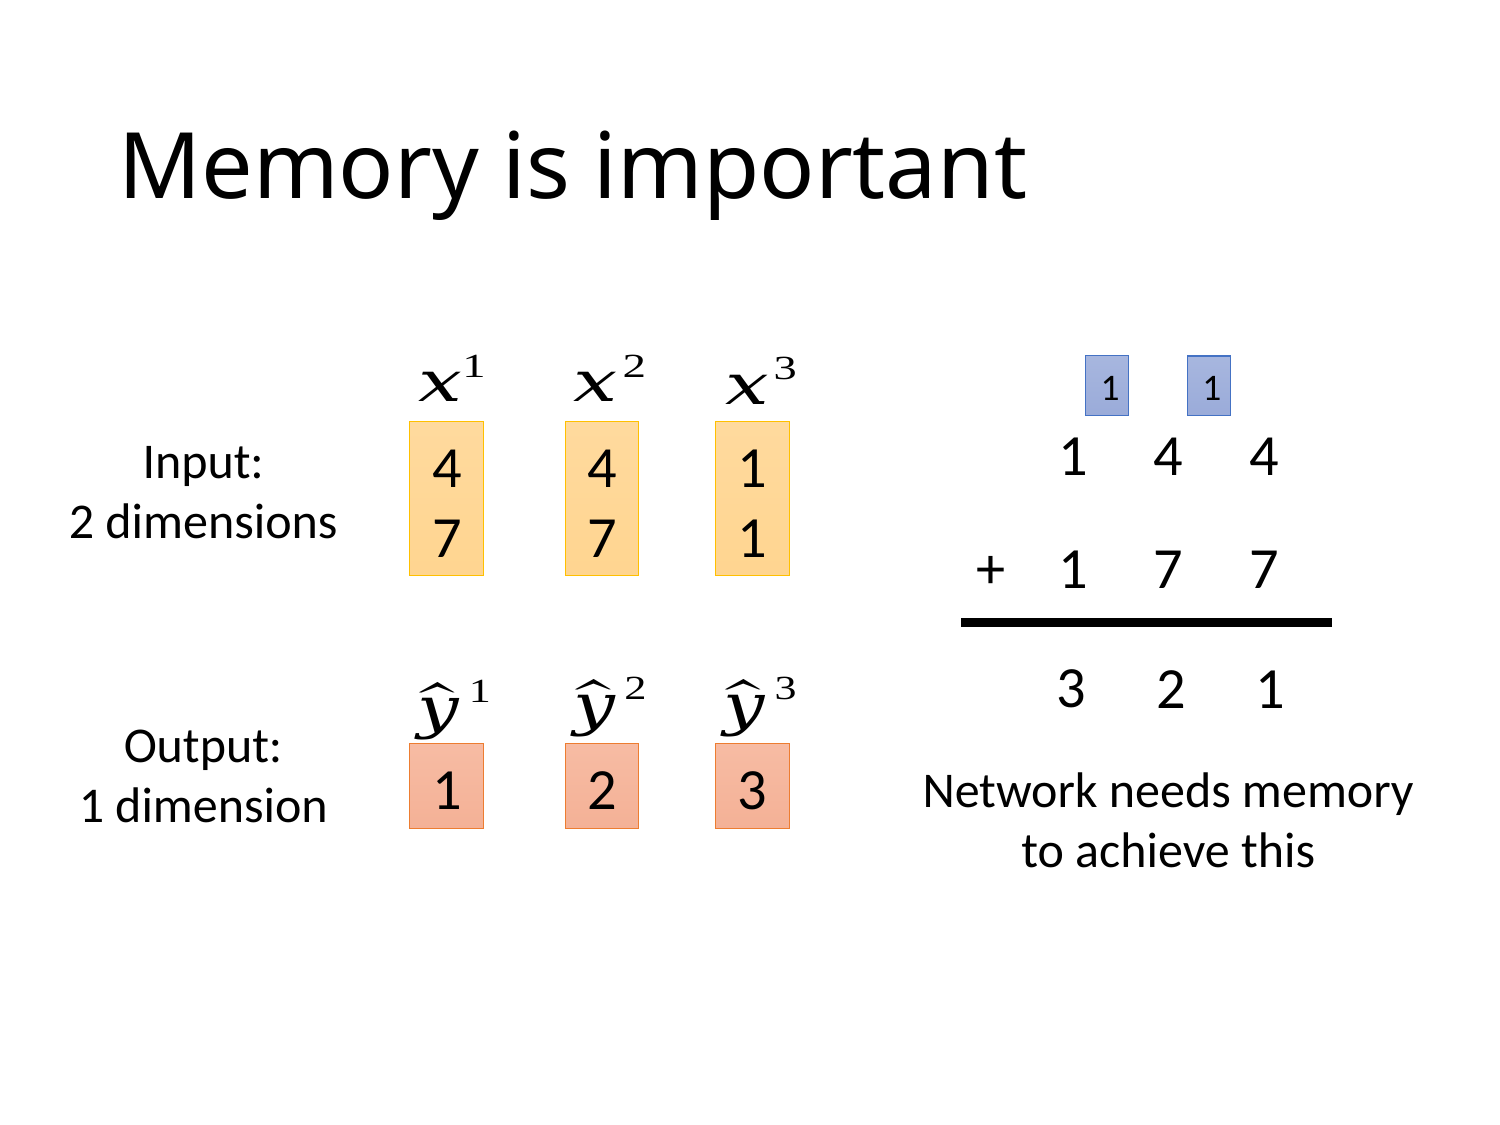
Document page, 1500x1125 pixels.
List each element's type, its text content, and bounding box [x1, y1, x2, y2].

text_box Input: 2 dimensions [0, 421, 414, 557]
text_box Output: 1 dimension [0, 704, 414, 840]
text_box 4 7 [409, 421, 484, 576]
text_box + [961, 522, 1018, 608]
text_box 4 7 [565, 421, 639, 576]
text_box 1 [1085, 355, 1129, 416]
text_box 1 [1218, 642, 1322, 728]
text_box 1 1 [715, 421, 790, 576]
text_box Network needs memory to achieve this [891, 749, 1446, 885]
text_box 2 [1104, 643, 1239, 728]
text_box 3 [1003, 642, 1140, 727]
text_box 2 [565, 743, 639, 829]
text_box 1 4 4 [1043, 409, 1332, 495]
text_box 1 7 7 [1043, 522, 1332, 608]
text_box 3 [715, 743, 790, 829]
text_box 1 [1187, 355, 1231, 416]
title Memory is important [103, 59, 1397, 278]
text_box 1 [414, 743, 484, 829]
